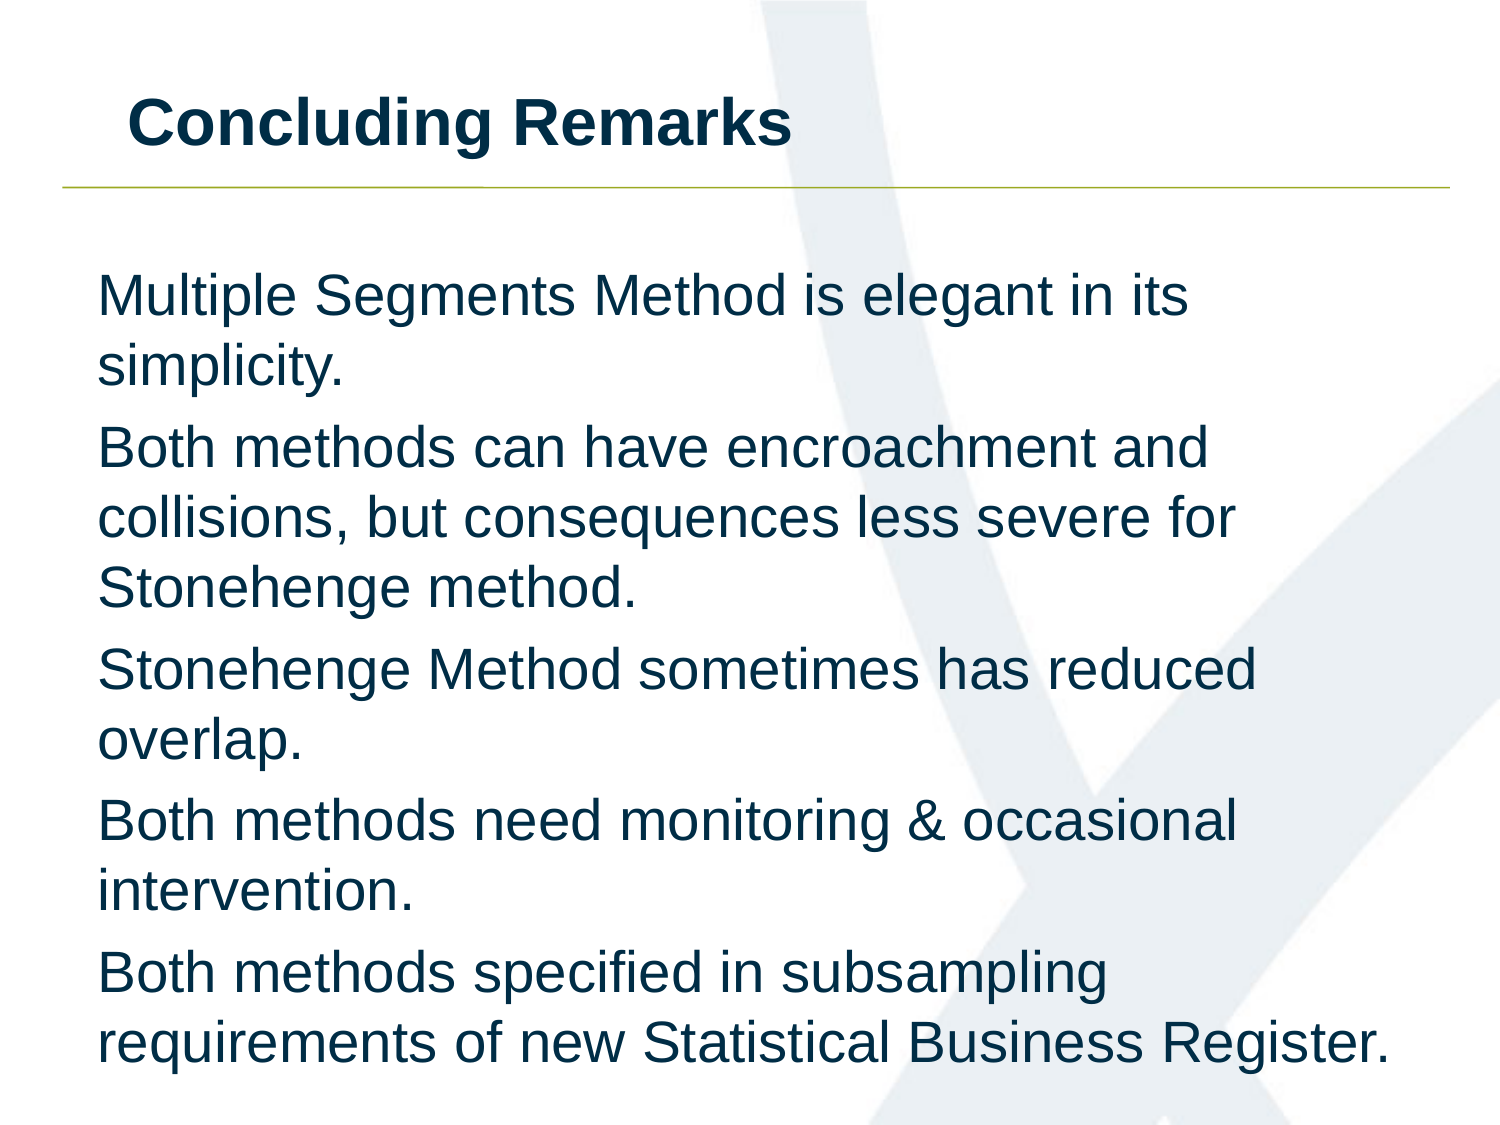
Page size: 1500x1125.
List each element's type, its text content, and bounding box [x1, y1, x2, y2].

picture [0, 0, 1500, 1125]
list Multiple Segments Method is elegant in its simplicity. Both methods can have encroachment and collisions, but consequences less severe for Stonehenge method. Stonehenge Method sometimes has reduced overlap. Both methods need monitoring & occasional intervention. Both methods specified in subsampling requirements of new Statistical Business Register. [82, 249, 1466, 1000]
title Concluding Remarks [112, 24, 1388, 213]
